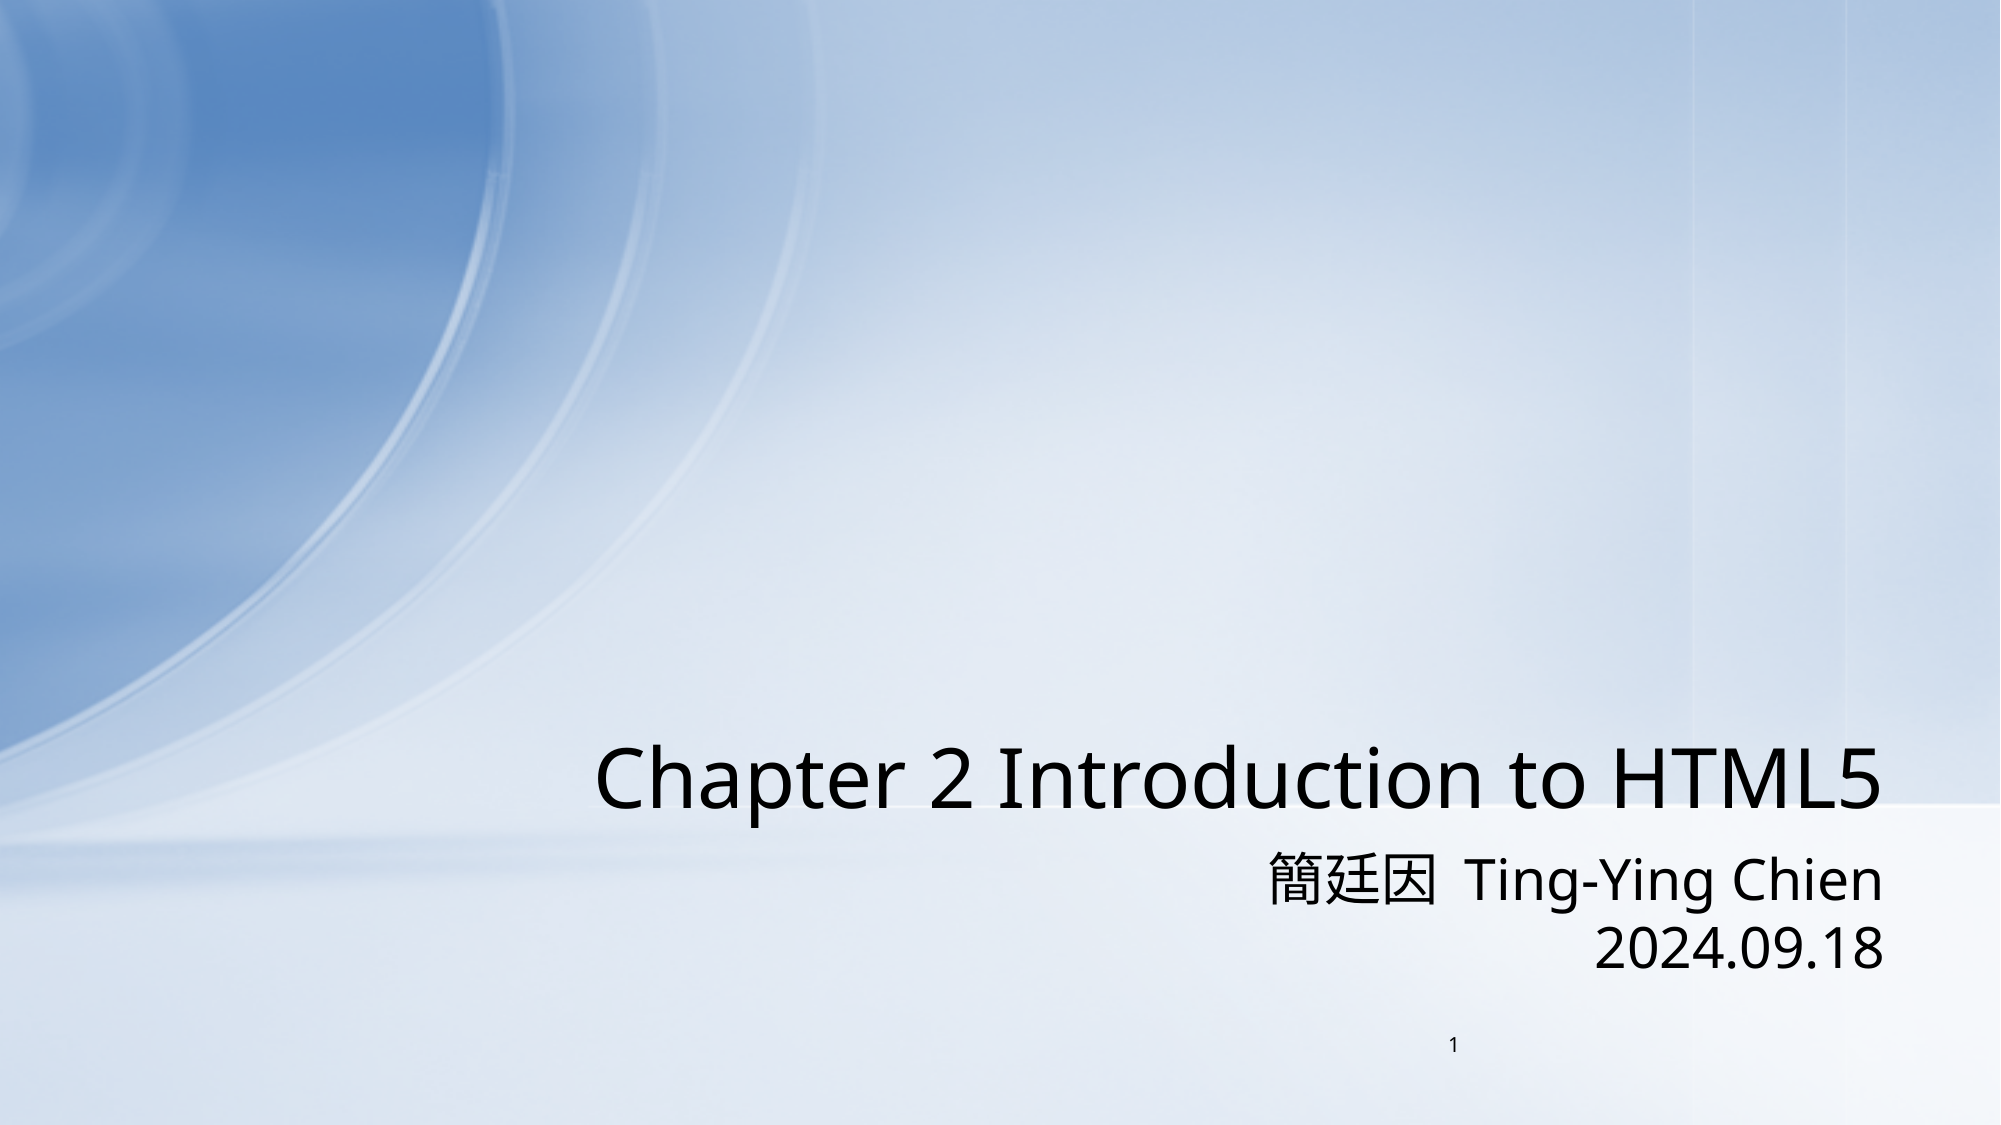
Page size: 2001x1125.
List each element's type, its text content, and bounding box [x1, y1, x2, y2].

subtitle 簡廷因 Ting-Ying Chien 2024.09.18 [545, 835, 1900, 988]
title Chapter 2 Introduction to HTML5 [242, 591, 1900, 833]
slide_number 1 [1433, 1024, 1900, 1103]
picture [0, 0, 2000, 1125]
